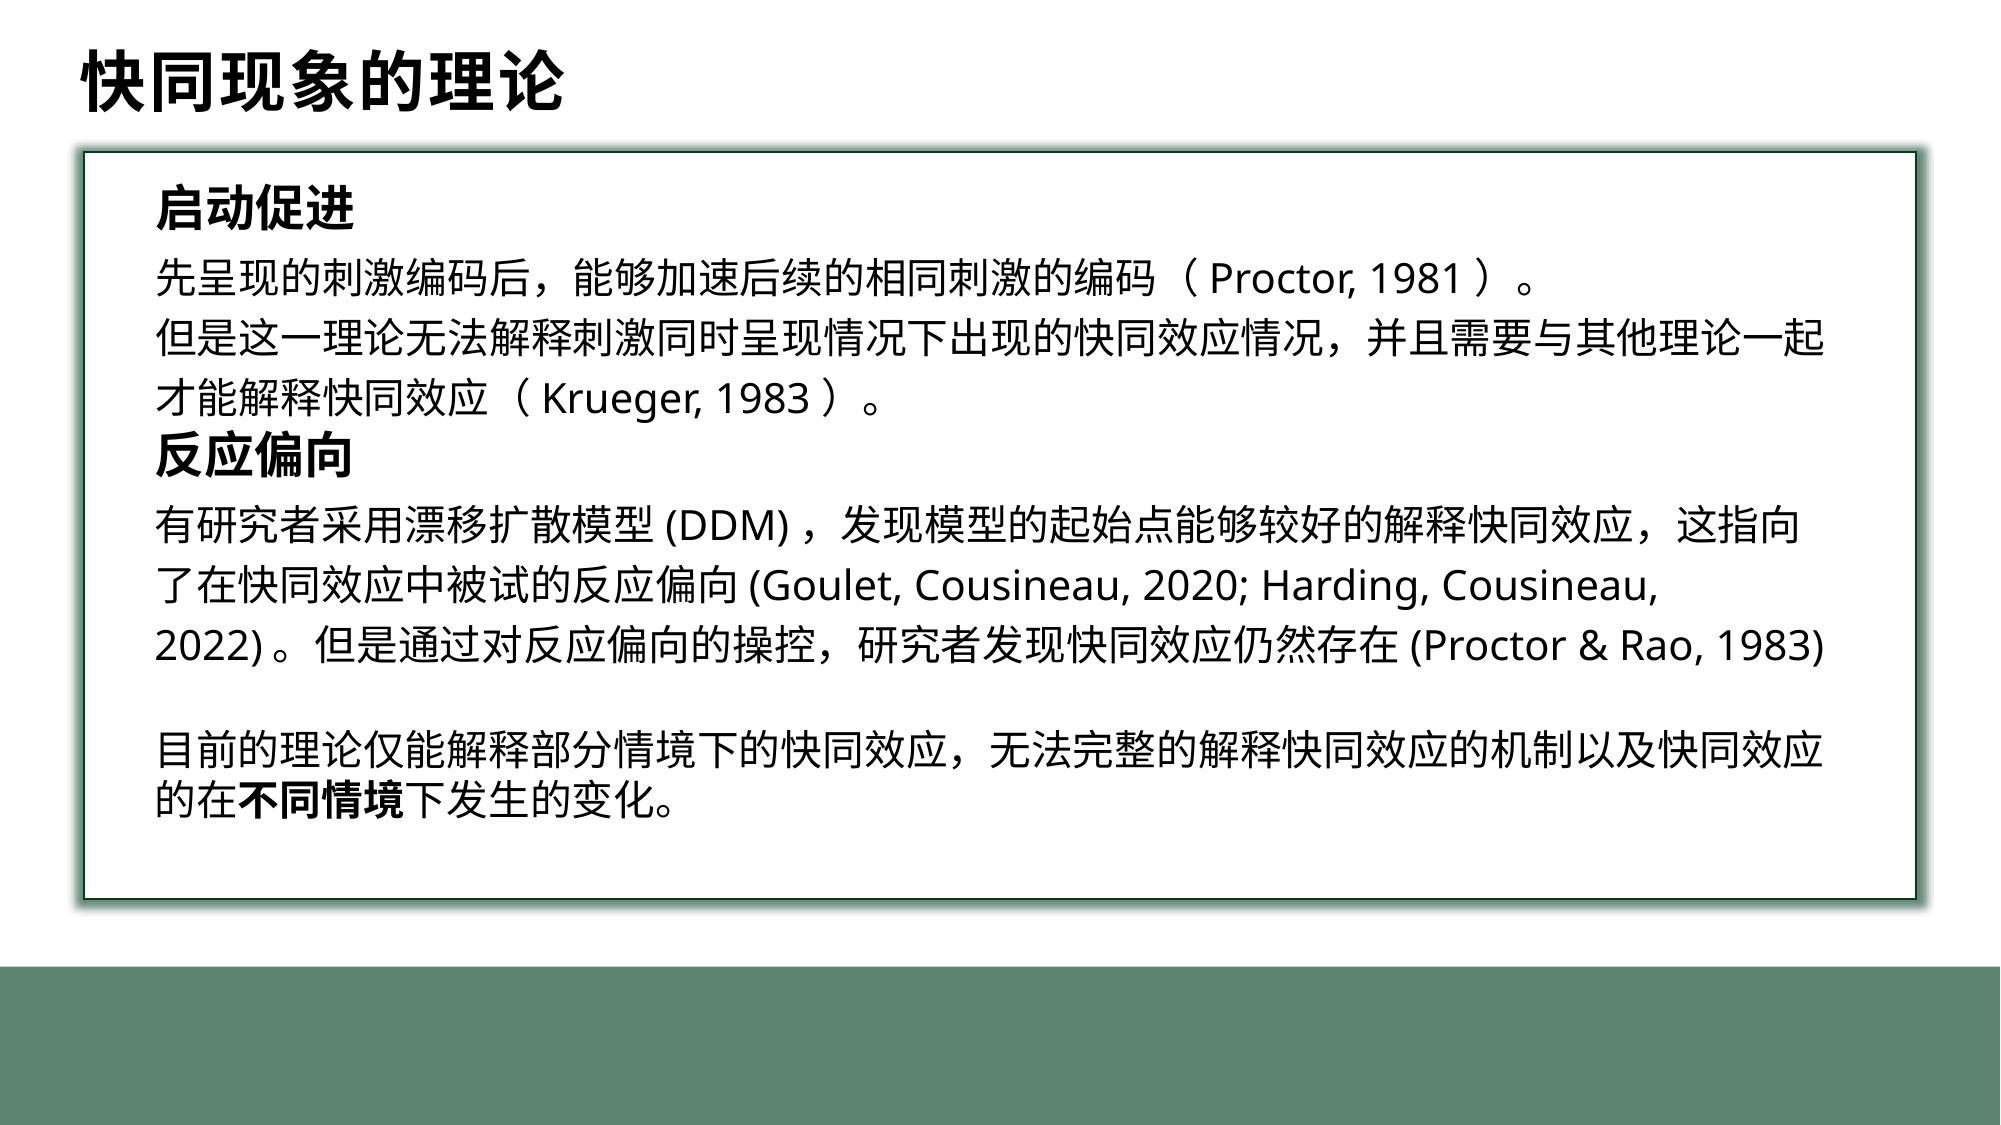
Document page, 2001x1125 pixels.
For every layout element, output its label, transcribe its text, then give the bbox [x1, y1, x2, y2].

text_box 启动促进 [140, 168, 1176, 244]
text_box 快同现象的理论 [64, 31, 639, 207]
text_box 先呈现的刺激编码后，能够加速后续的相同刺激的编码（Proctor, 1981）。 但是这一理论无法解释刺激同时呈现情况下出现的快同效应情况，并且需要与其他理论一起才能解释快同效应（Krueger, 1983）。 [140, 234, 1846, 430]
text_box 目前的理论仅能解释部分情境下的快同效应，无法完整的解释快同效应的机制以及快同效应的在不同情境下发生的变化。 [139, 716, 1869, 832]
text_box [0, 966, 2000, 1125]
text_box 反应偏向 [139, 416, 1175, 491]
text_box 有研究者采用漂移扩散模型(DDM)，发现模型的起始点能够较好的解释快同效应，这指向了在快同效应中被试的反应偏向(Goulet, Cousineau, 2020; Harding, Cousineau, 2022)。但是通过对反应偏向的操控，研究者发现快同效应仍然存在(Proctor & Rao, 1983) [139, 481, 1845, 677]
text_box [83, 151, 1917, 900]
